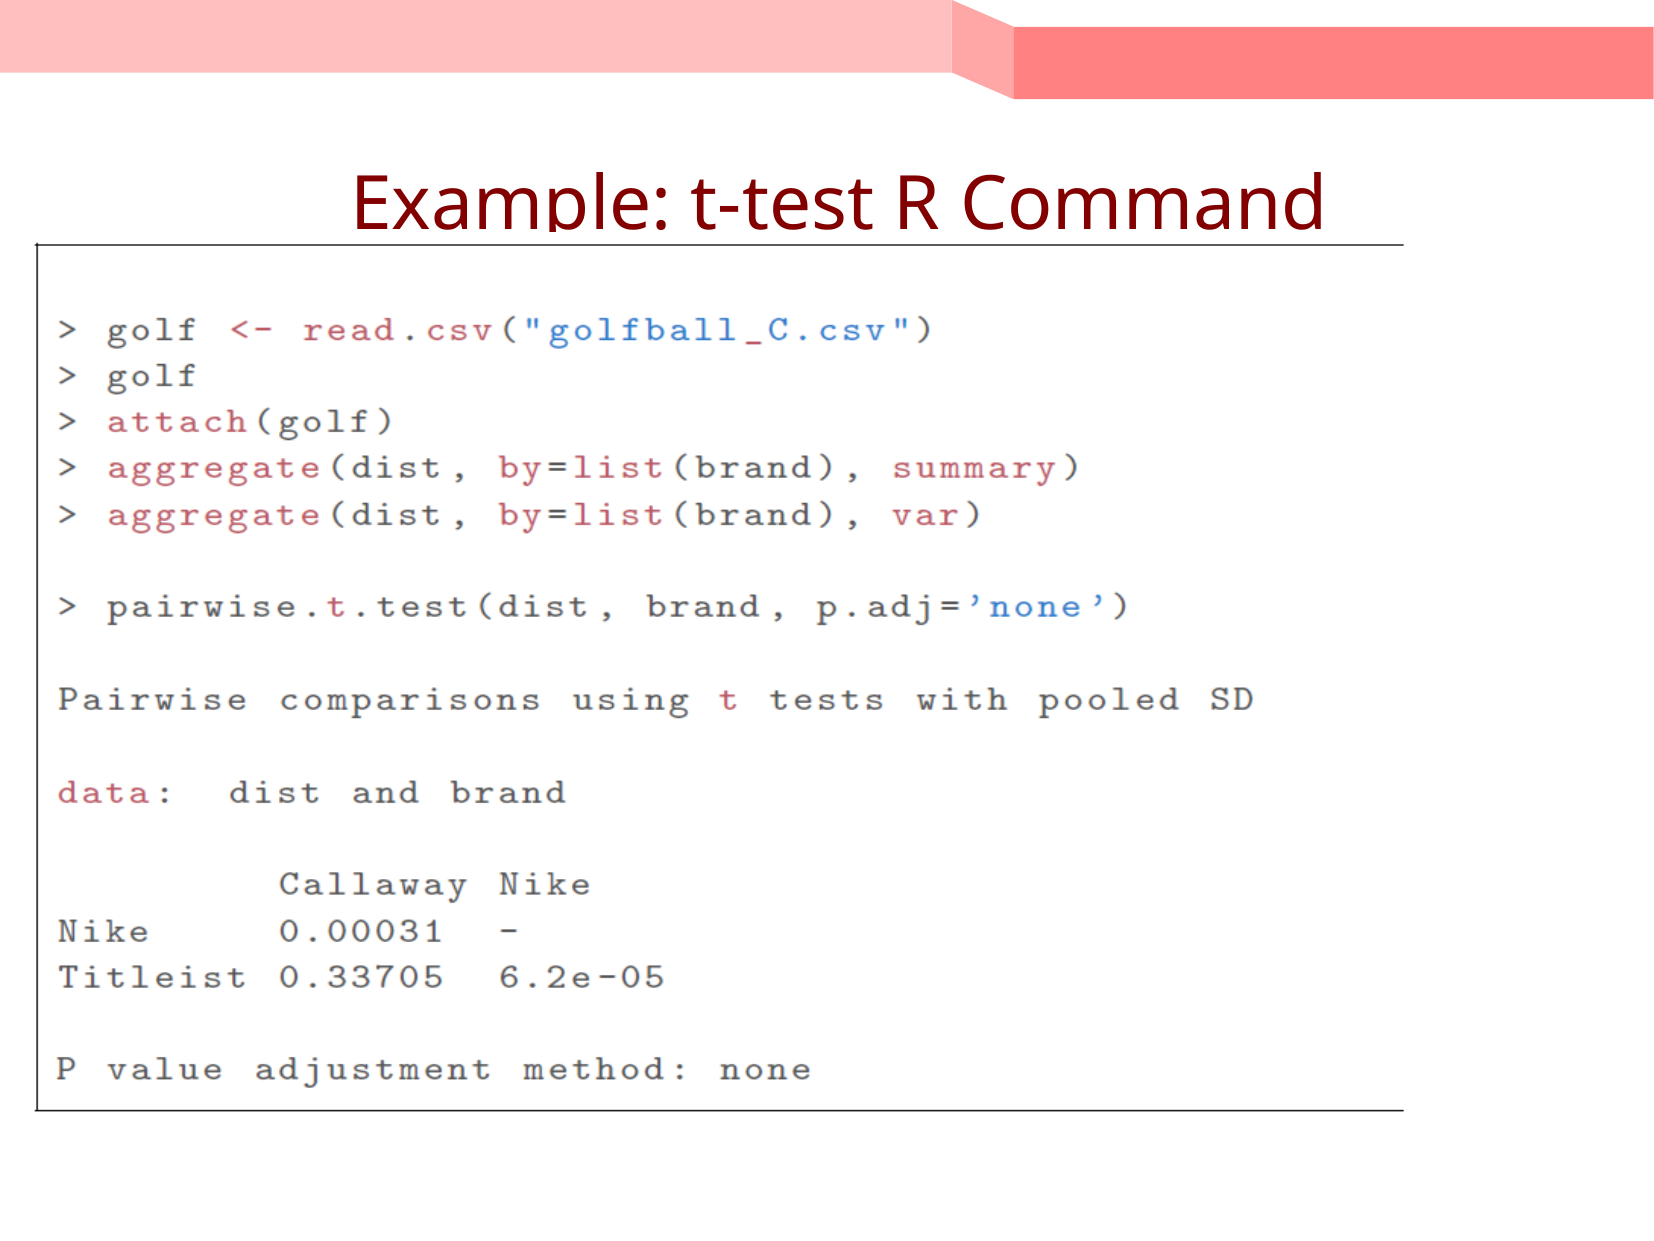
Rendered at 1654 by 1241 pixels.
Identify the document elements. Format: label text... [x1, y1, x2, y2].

title Example: t-test R Command [201, 88, 1477, 295]
picture [26, 232, 1404, 1155]
